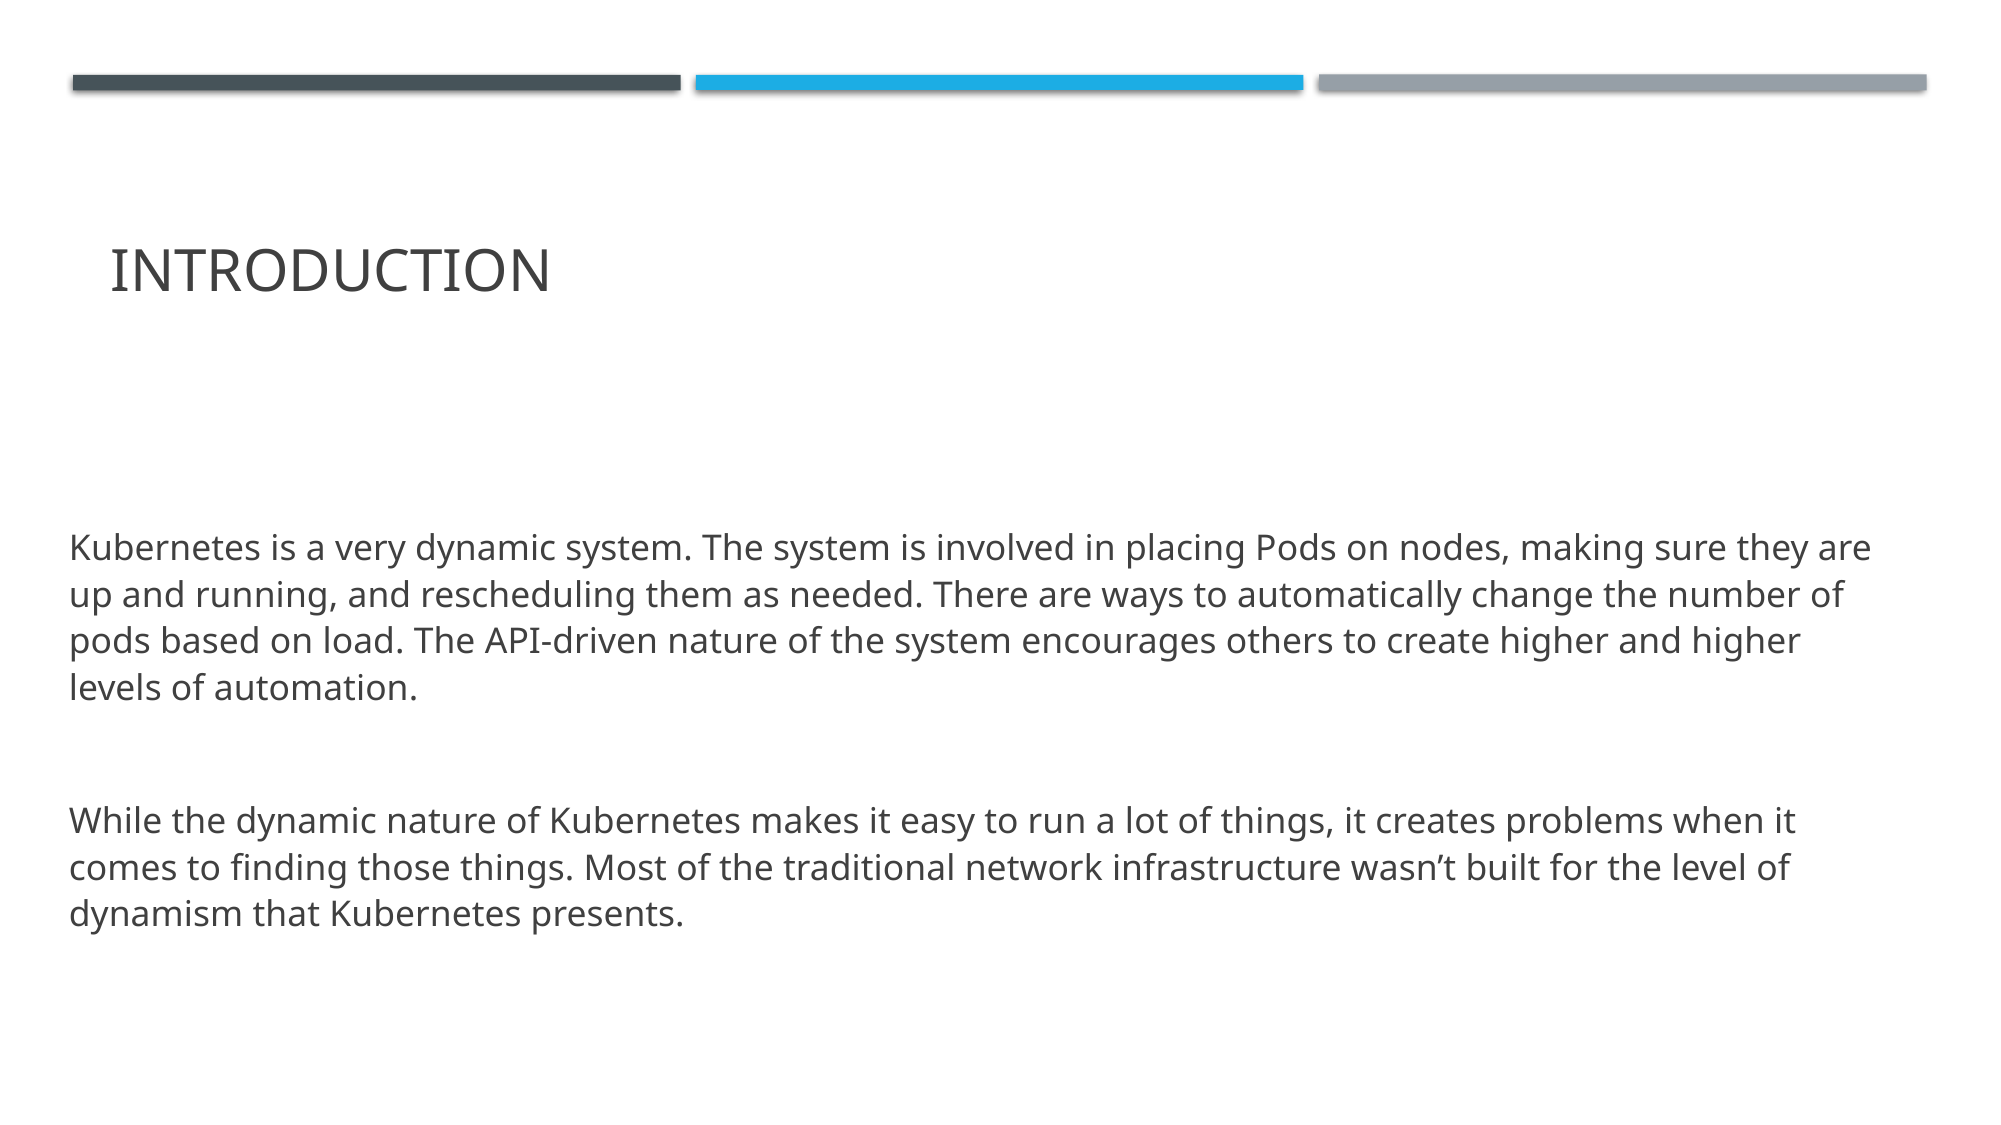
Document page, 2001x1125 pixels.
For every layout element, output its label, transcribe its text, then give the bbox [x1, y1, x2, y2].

title Introduction [95, 115, 1905, 311]
list Kubernetes is a very dynamic system. The system is involved in placing Pods on nodes, making sure they are up and running, and rescheduling them as needed. There are ways to automatically change the number of pods based on load. The API-driven nature of the system encourages others to create higher and higher levels of automation. While the dynamic nature of Kubernetes makes it easy to run a lot of things, it creates problems when it comes to finding those things. Most of the traditional network infrastructure wasn’t built for the level of dynamism that Kubernetes presents. [53, 463, 1905, 992]
